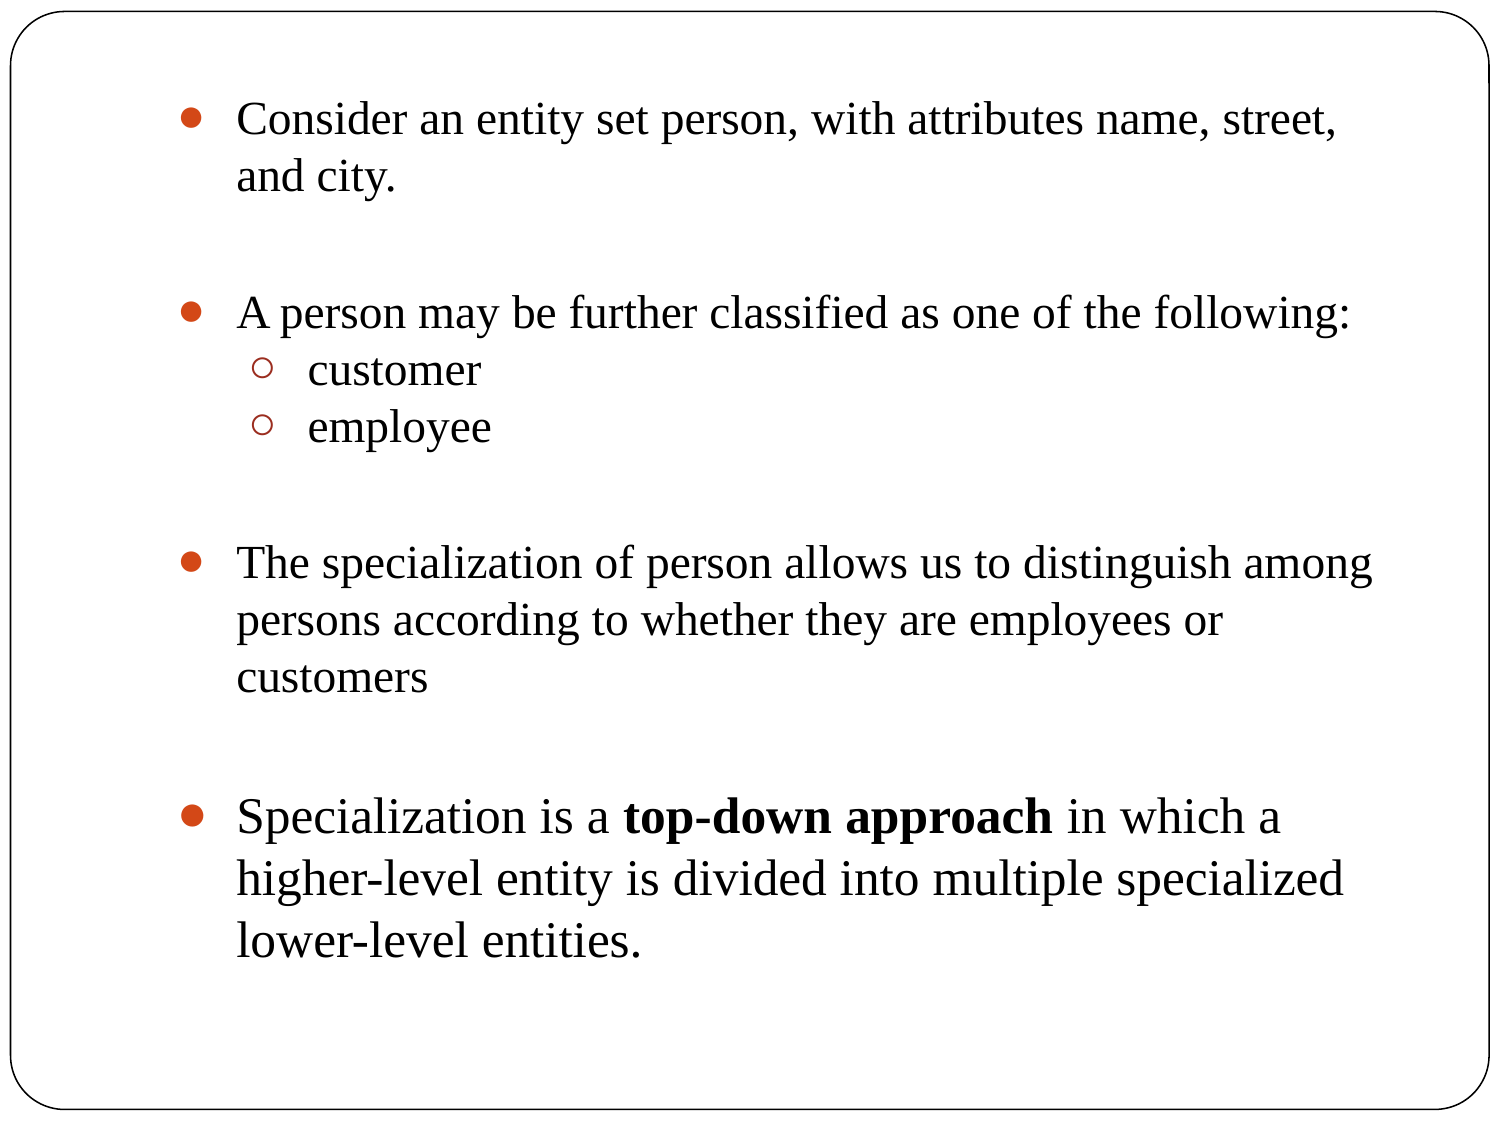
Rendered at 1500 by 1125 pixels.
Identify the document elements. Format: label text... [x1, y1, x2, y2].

list Consider an entity set person, with attributes name, street, and city. A person may be further classified as one of the following: customer employee The specialization of person allows us to distinguish among persons according to whether they are employees or customers Specialization is a top-down approach in which a higher-level entity is divided into multiple specialized lower-level entities. [150, 79, 1425, 988]
